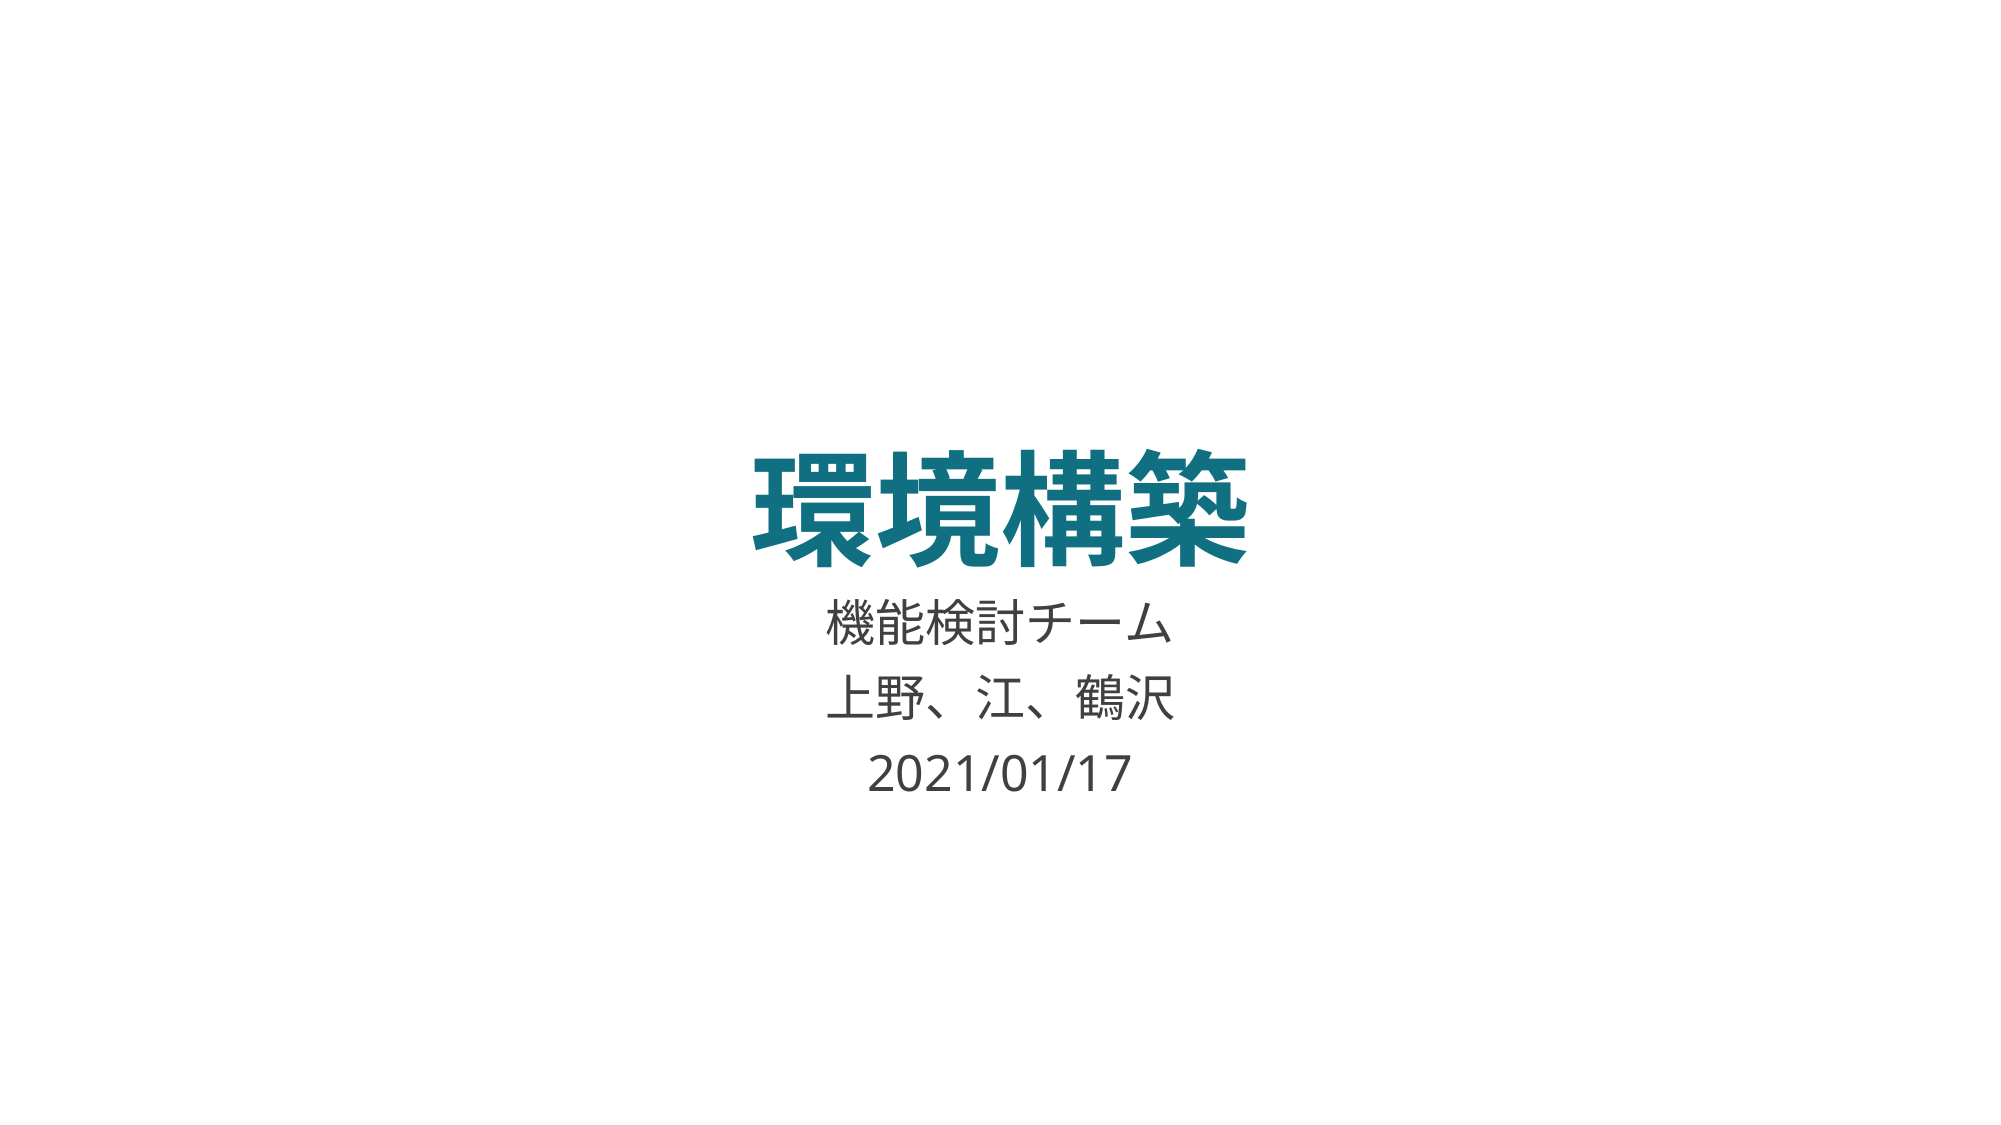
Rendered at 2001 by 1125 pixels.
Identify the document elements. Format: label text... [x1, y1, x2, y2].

title 環境構築 [217, 199, 1783, 591]
subtitle 機能検討チーム 上野、江、鶴沢 2021/01/17 [249, 590, 1750, 863]
